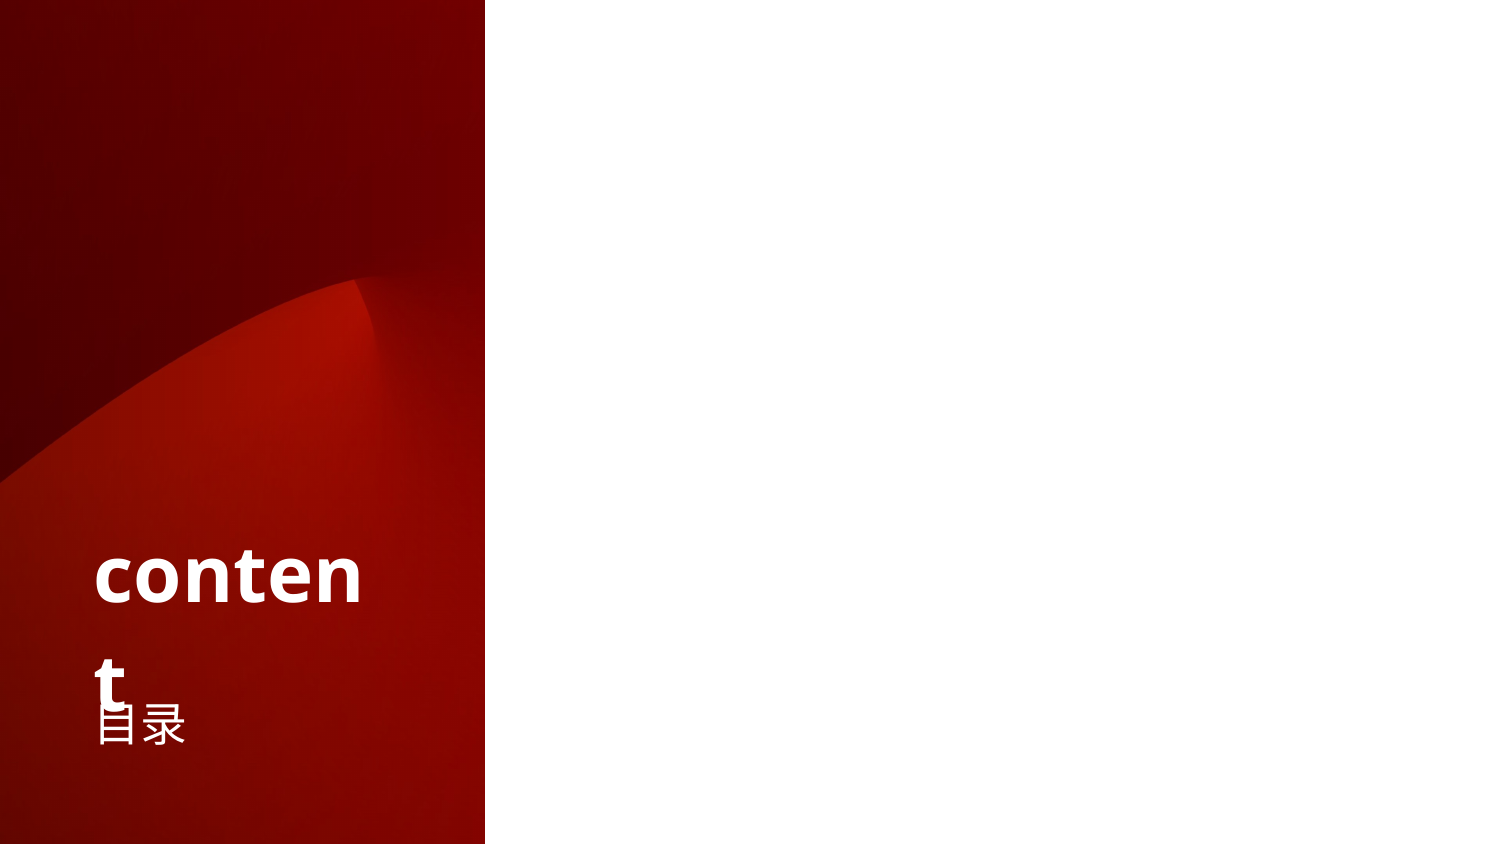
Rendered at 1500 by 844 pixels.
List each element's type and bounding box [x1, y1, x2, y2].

picture [0, 0, 485, 844]
